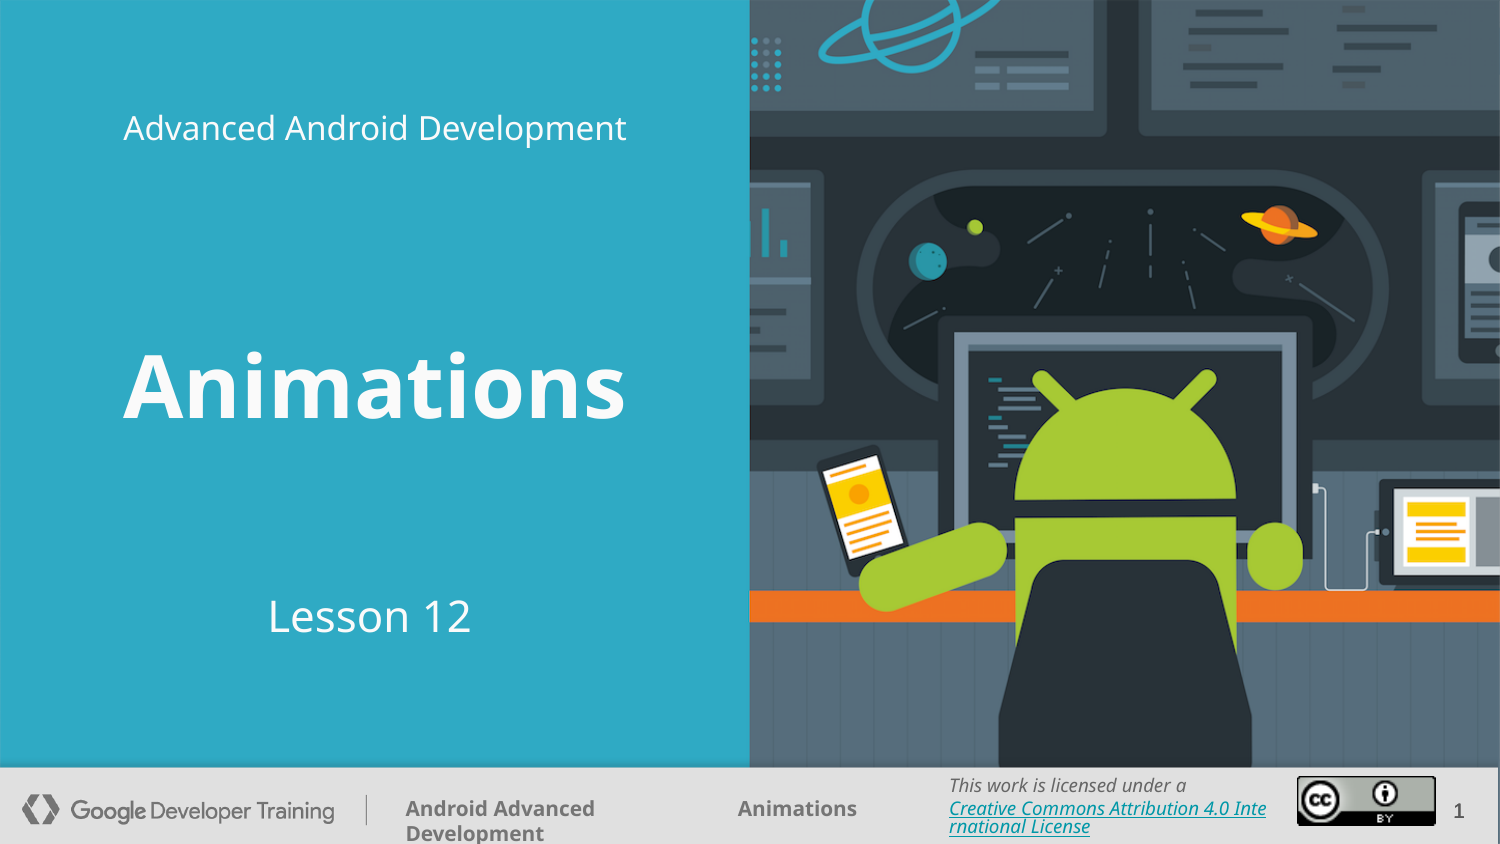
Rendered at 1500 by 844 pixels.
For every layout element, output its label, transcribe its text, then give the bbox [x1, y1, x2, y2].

subtitle Advanced Android Development [43, 92, 708, 179]
subtitle Lesson 12 [43, 573, 708, 777]
picture [0, 0, 1500, 844]
title Animations [43, 316, 708, 560]
slide_number ‹#› [1389, 777, 1480, 842]
